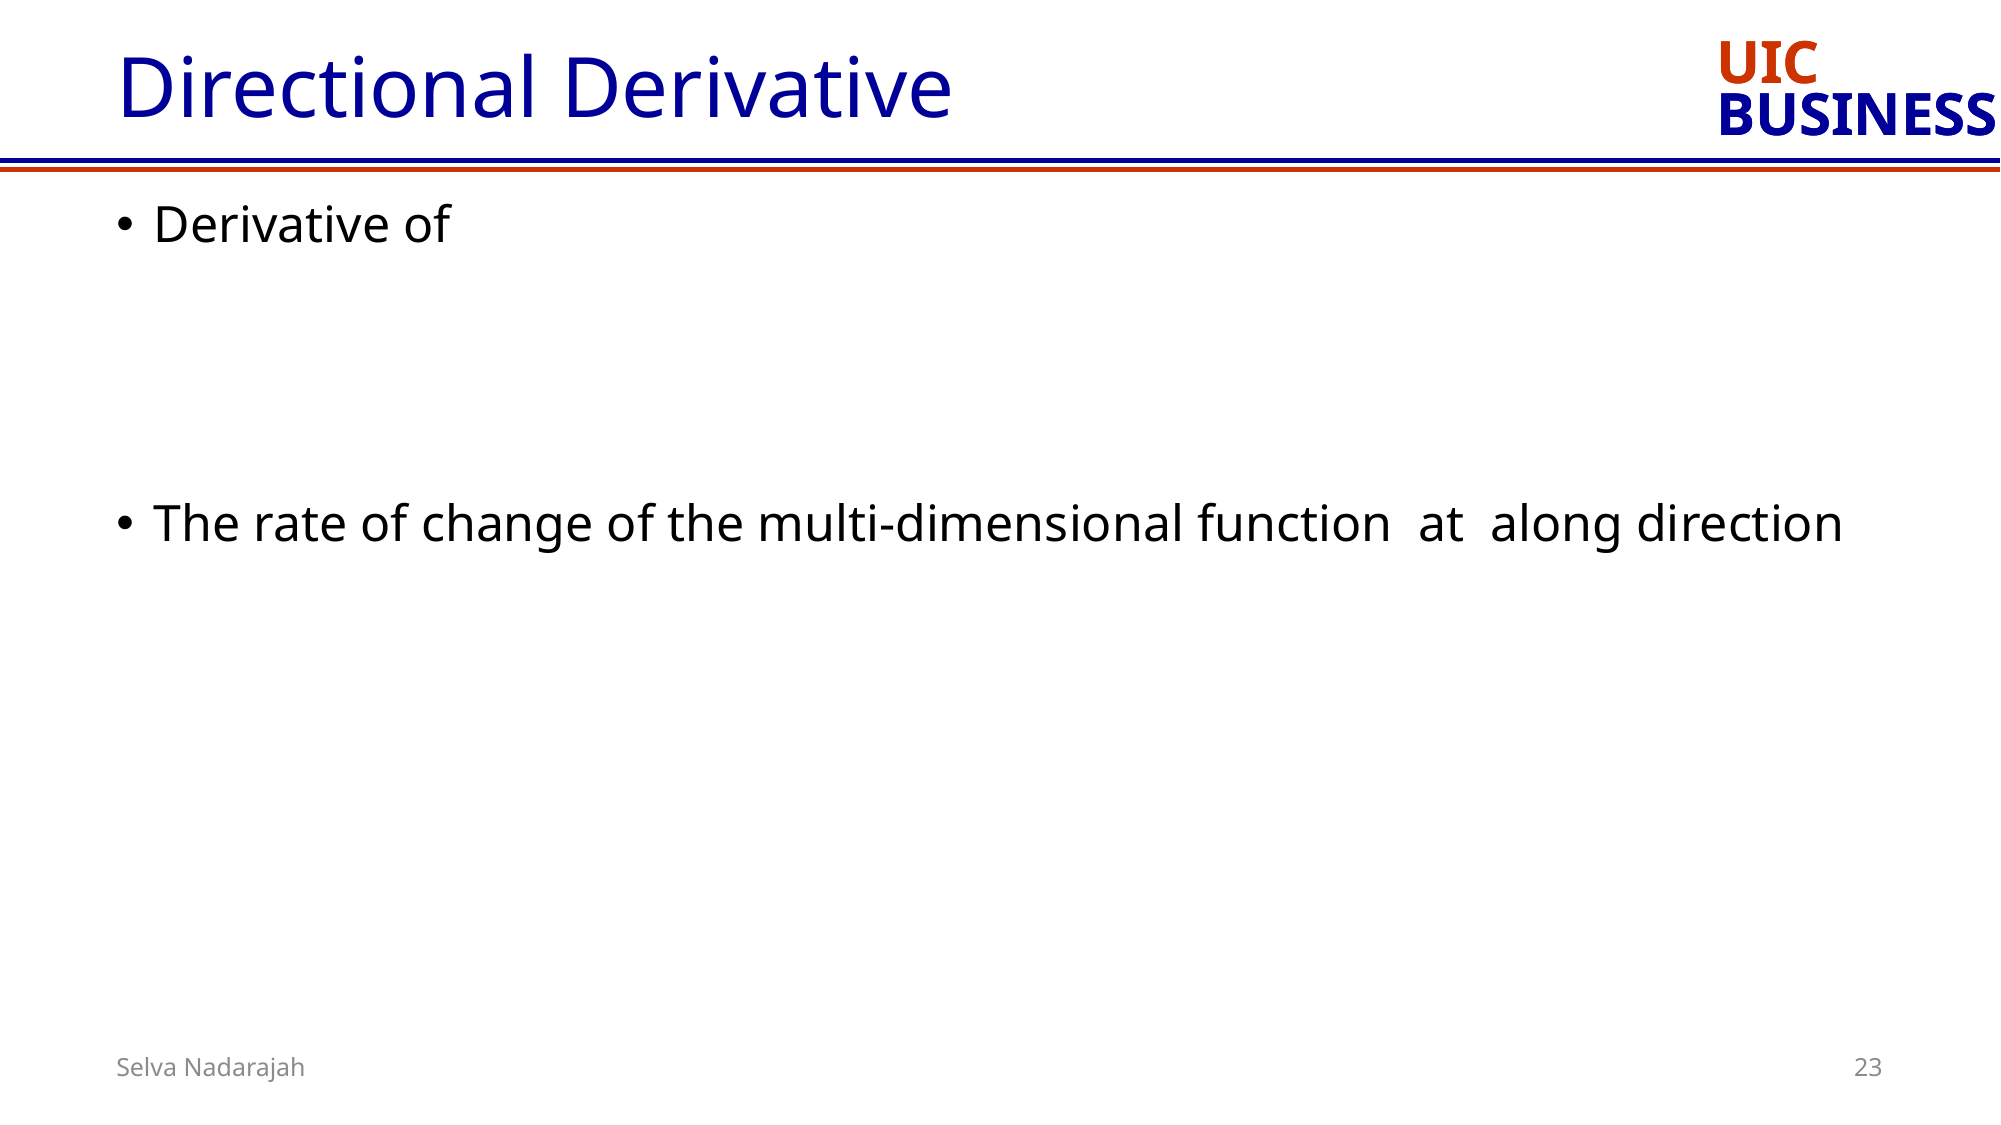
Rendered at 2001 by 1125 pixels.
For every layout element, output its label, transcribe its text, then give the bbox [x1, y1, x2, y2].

footer Selva Nadarajah [101, 1038, 777, 1099]
title Directional Derivative [101, 19, 1898, 161]
slide_number 23 [1447, 1038, 1898, 1099]
